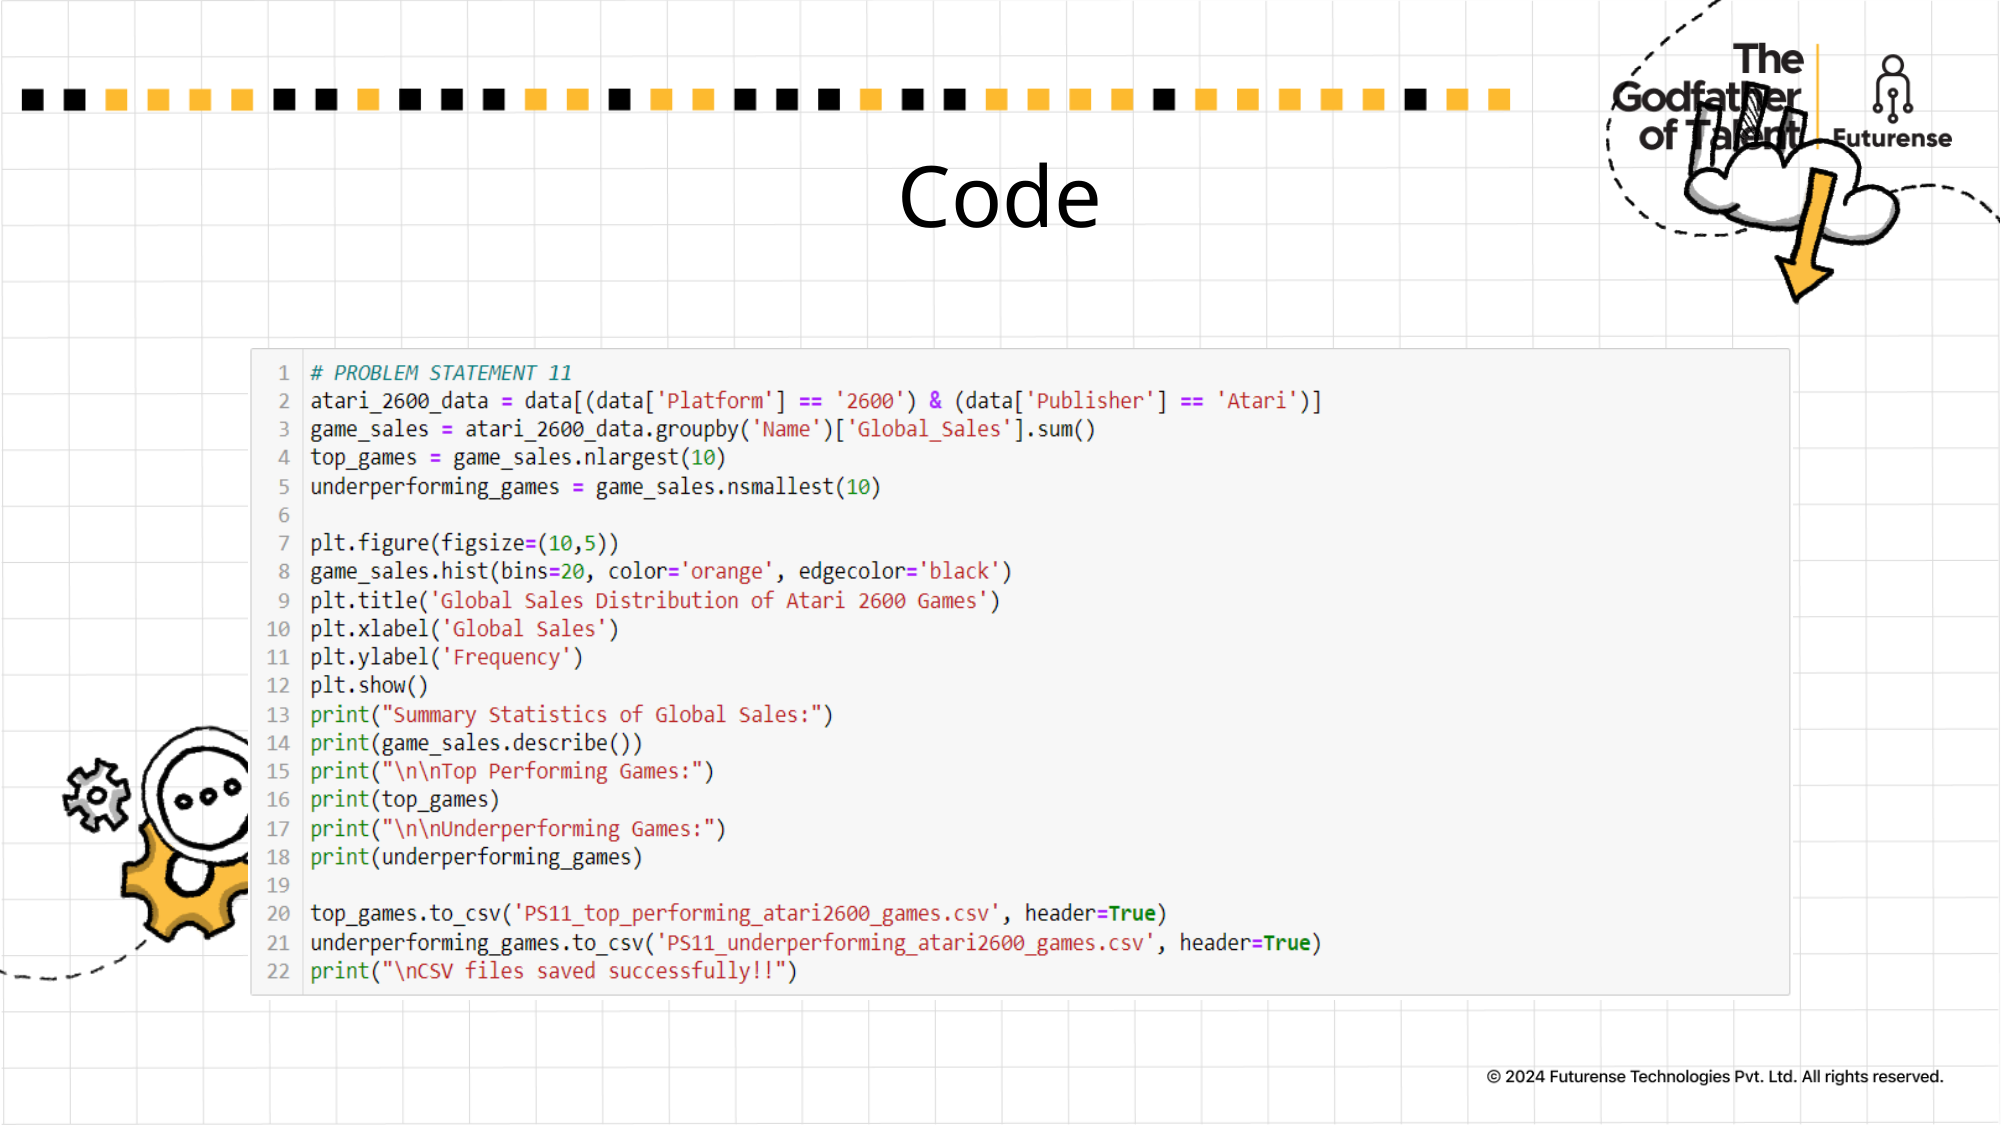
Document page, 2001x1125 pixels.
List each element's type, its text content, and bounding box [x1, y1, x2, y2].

picture [0, 0, 2001, 1125]
title Code [875, 146, 1125, 254]
